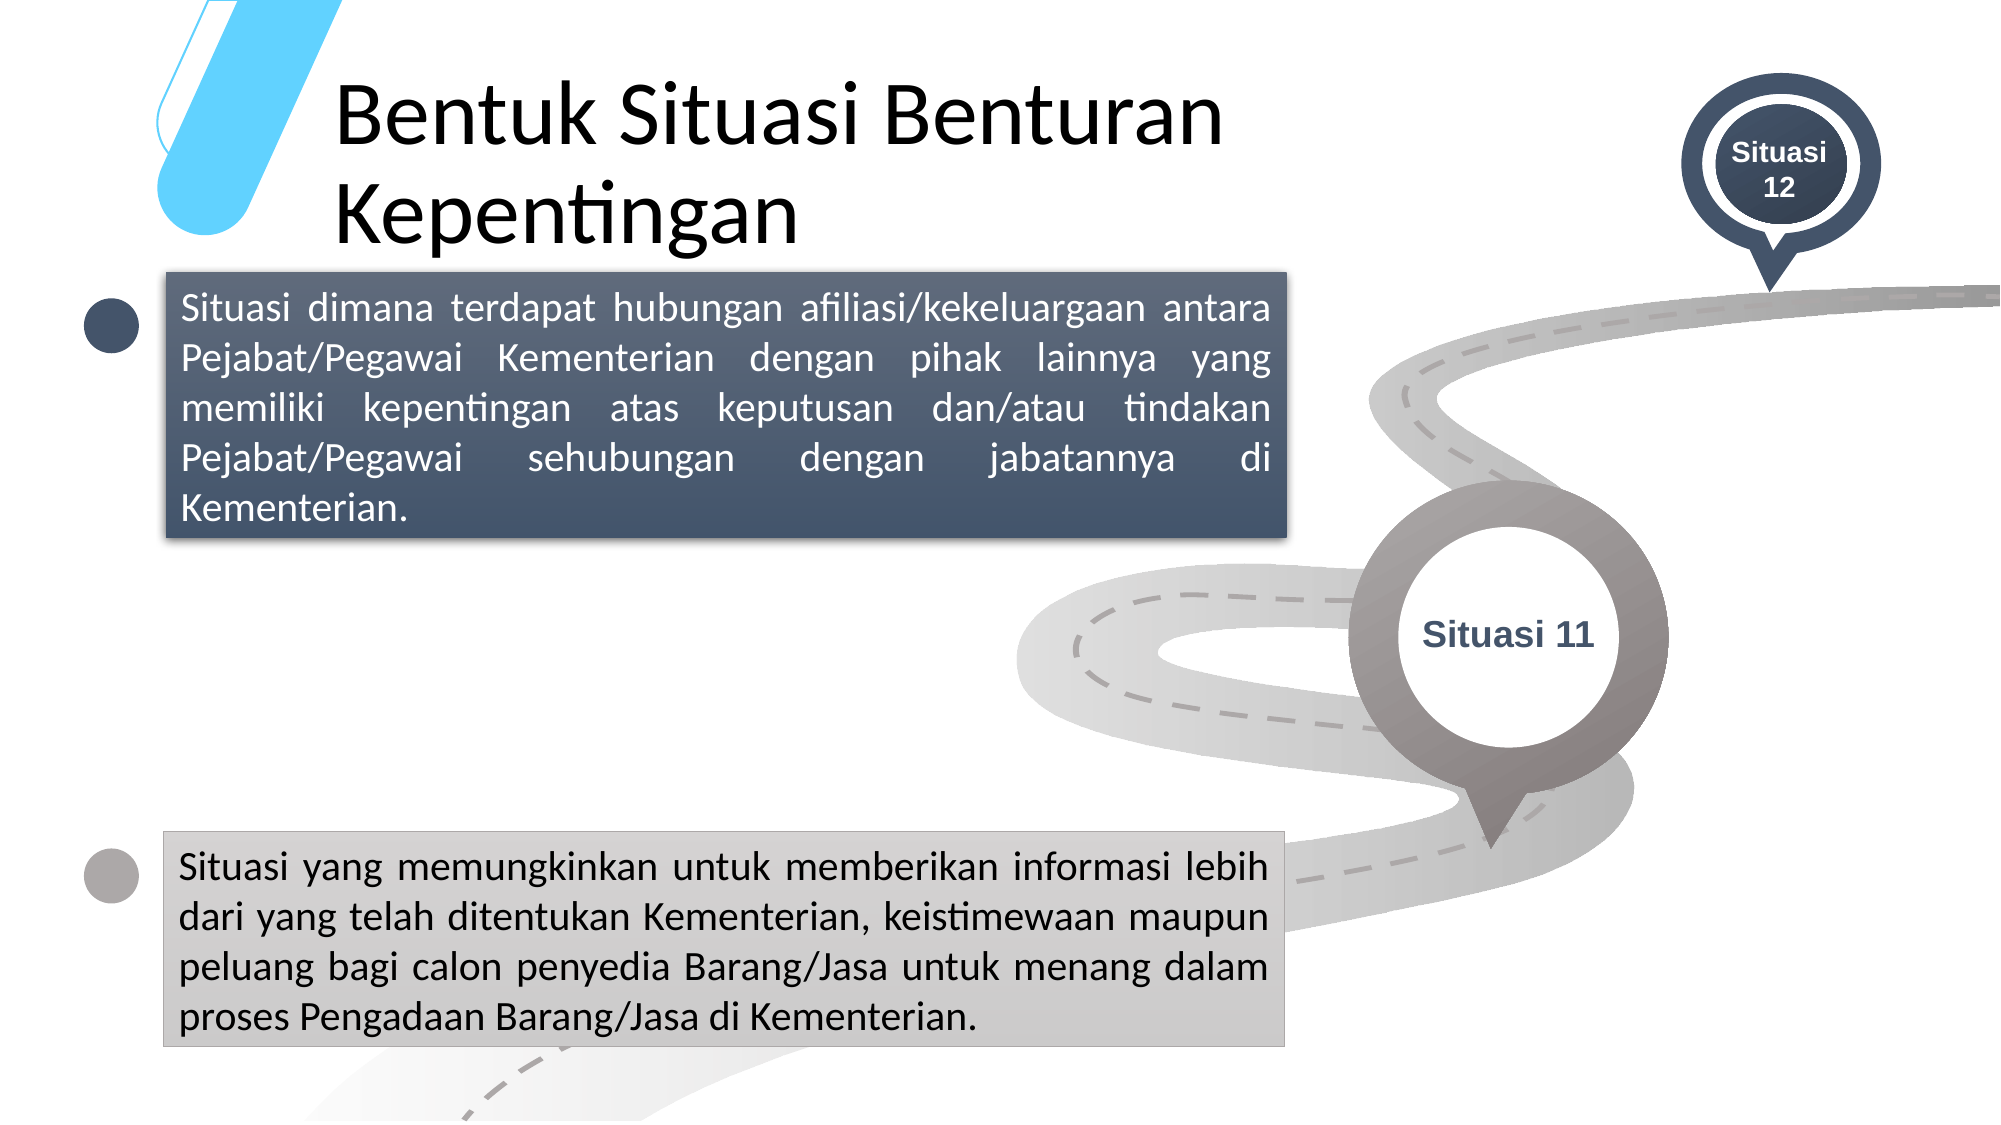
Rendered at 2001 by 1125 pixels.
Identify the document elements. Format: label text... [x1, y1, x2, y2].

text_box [302, 285, 2000, 1122]
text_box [1691, 83, 1871, 244]
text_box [83, 272, 1287, 541]
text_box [1348, 480, 1669, 795]
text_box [83, 831, 1285, 1049]
text_box Bentuk Situasi Benturan Kepentingan [320, 116, 1260, 214]
